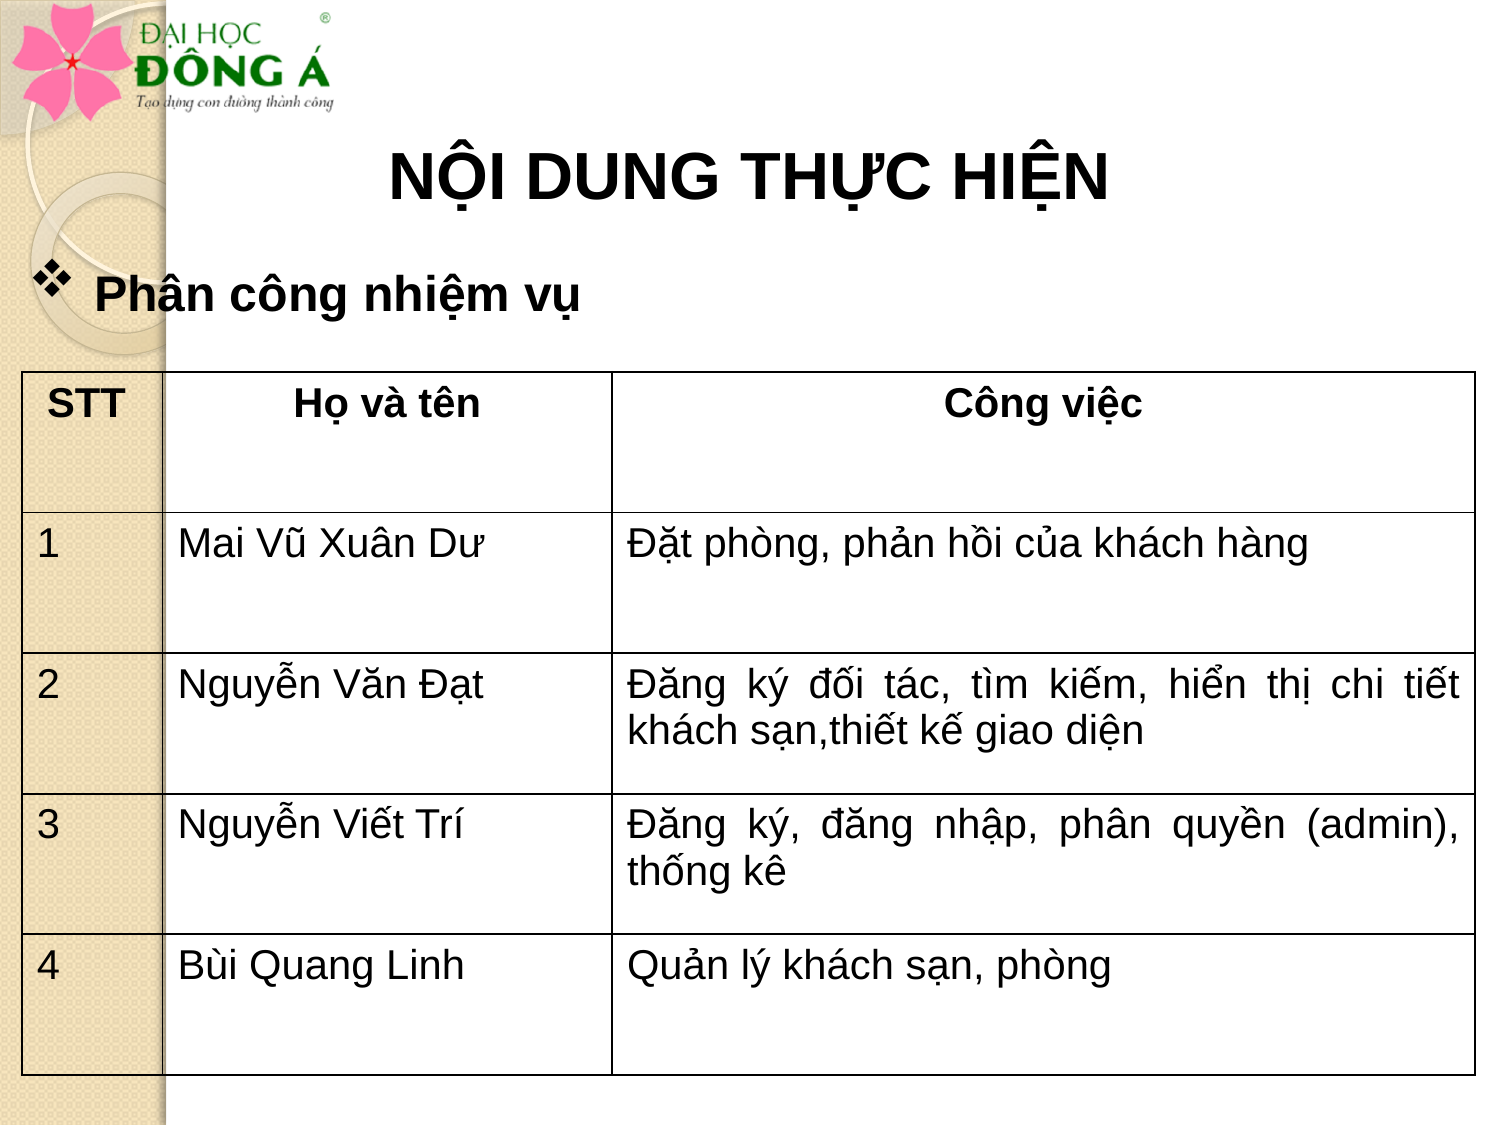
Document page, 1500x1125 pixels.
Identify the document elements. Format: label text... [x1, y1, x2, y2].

table_cell Đăng ký, đăng nhập, phân quyền (admin), thống kê [613, 795, 1474, 933]
table_header Họ và tên [163, 373, 611, 512]
title NỘI DUNG THỰC HIỆN [0, 112, 1500, 233]
table_cell 3 [23, 795, 162, 933]
table_cell Mai Vũ Xuân Dư [163, 513, 611, 652]
table_cell 4 [23, 935, 162, 1074]
table_cell Bùi Quang Linh [163, 935, 611, 1074]
table_cell 2 [23, 654, 162, 793]
table_header STT [23, 373, 162, 512]
list Phân công nhiệm vụ [0, 237, 1498, 1125]
table_cell Nguyễn Viết Trí [163, 795, 611, 933]
picture [0, 0, 344, 112]
table_cell 1 [23, 513, 162, 652]
table_cell Nguyễn Văn Đạt [163, 654, 611, 793]
table_cell Đặt phòng, phản hồi của khách hàng [613, 513, 1474, 652]
table_cell Đăng ký đối tác, tìm kiếm, hiển thị chi tiết khách sạn,thiết kế giao diện [613, 654, 1474, 793]
table_header Công việc [613, 373, 1474, 512]
table_cell Quản lý khách sạn, phòng [613, 935, 1474, 1074]
